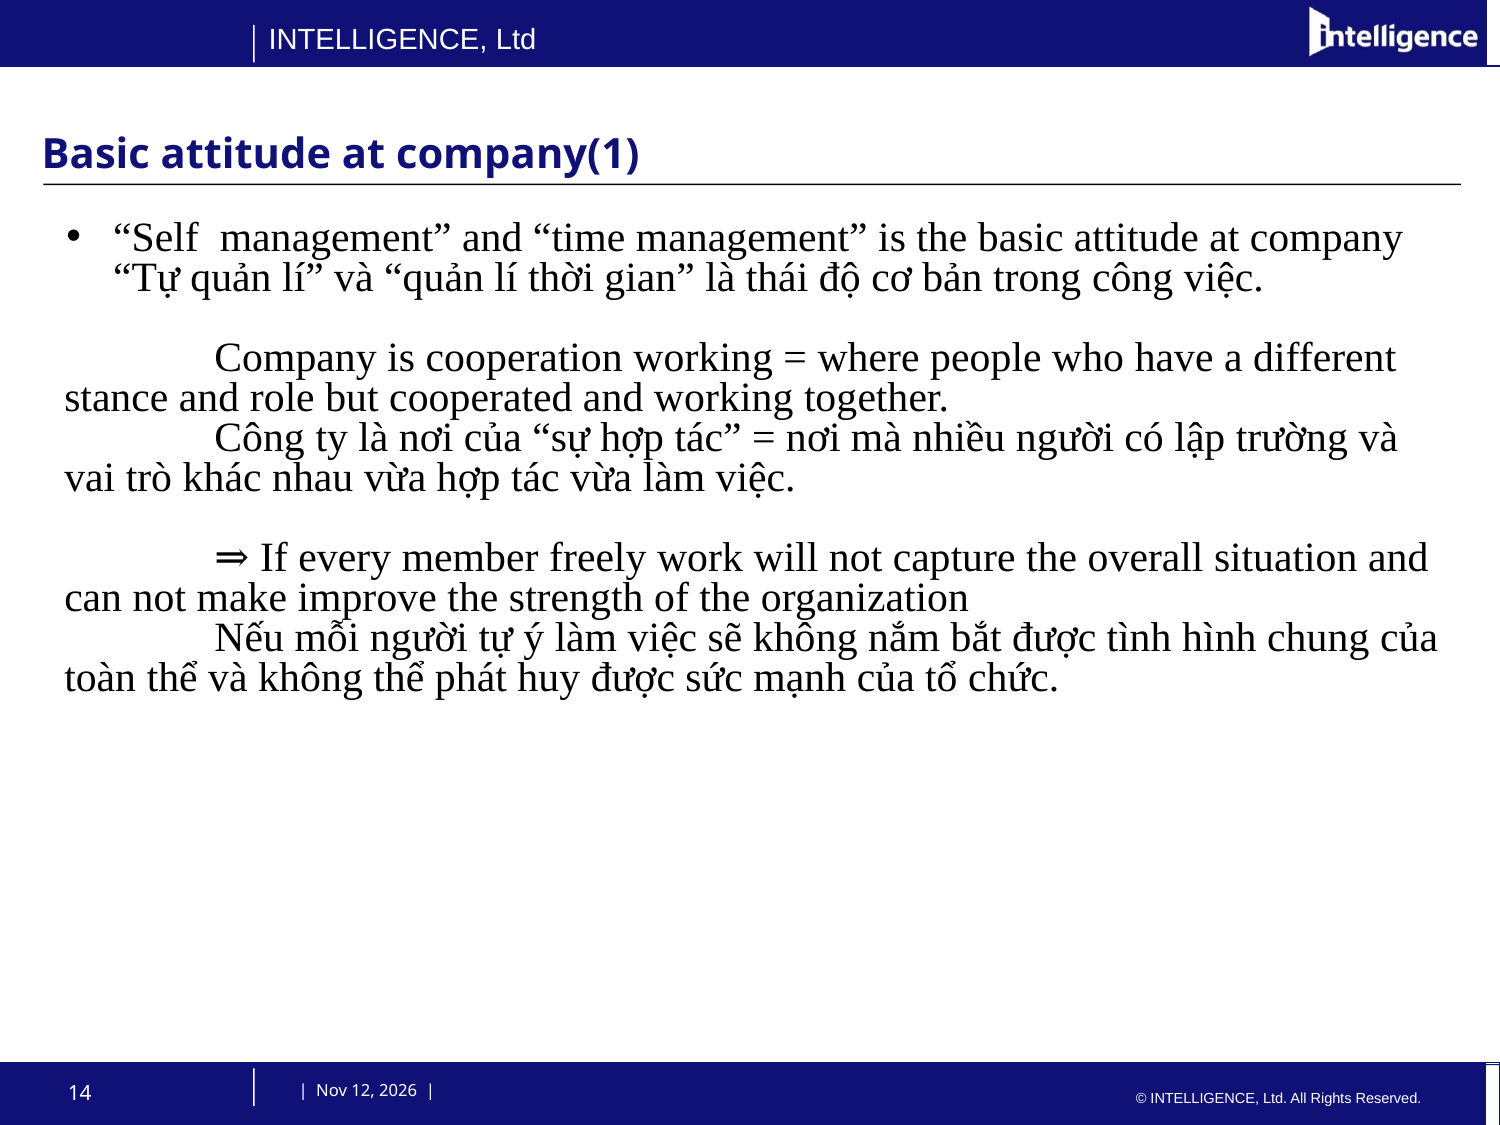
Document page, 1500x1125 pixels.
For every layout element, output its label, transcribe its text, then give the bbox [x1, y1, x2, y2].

picture [0, 0, 1487, 65]
picture [0, 1063, 1486, 1125]
slide_number 14 [53, 1070, 254, 1118]
title Basic attitude at company(1) [41, 66, 1460, 185]
text_box “Self management” and “time management” is the basic attitude at company “Tự quản lí” và “quản lí thời gian” là thái độ cơ bản trong công việc. Company is cooperation working = where people who have a different stance and role but cooperated and working together. Công ty là nơi của “sự hợp tác” = nơi mà nhiều người có lập trường và vai trò khác nhau vừa hợp tác vừa làm việc. ⇒ If every member freely work will not capture the overall situation and can not make improve the strength of the organization Nếu mỗi người tự ý làm việc sẽ không nắm bắt được tình hình chung của toàn thể và không thể phát huy được sức mạnh của tổ chức. [49, 208, 1459, 1035]
footer | 23-Jul-15 | [275, 1071, 1175, 1125]
